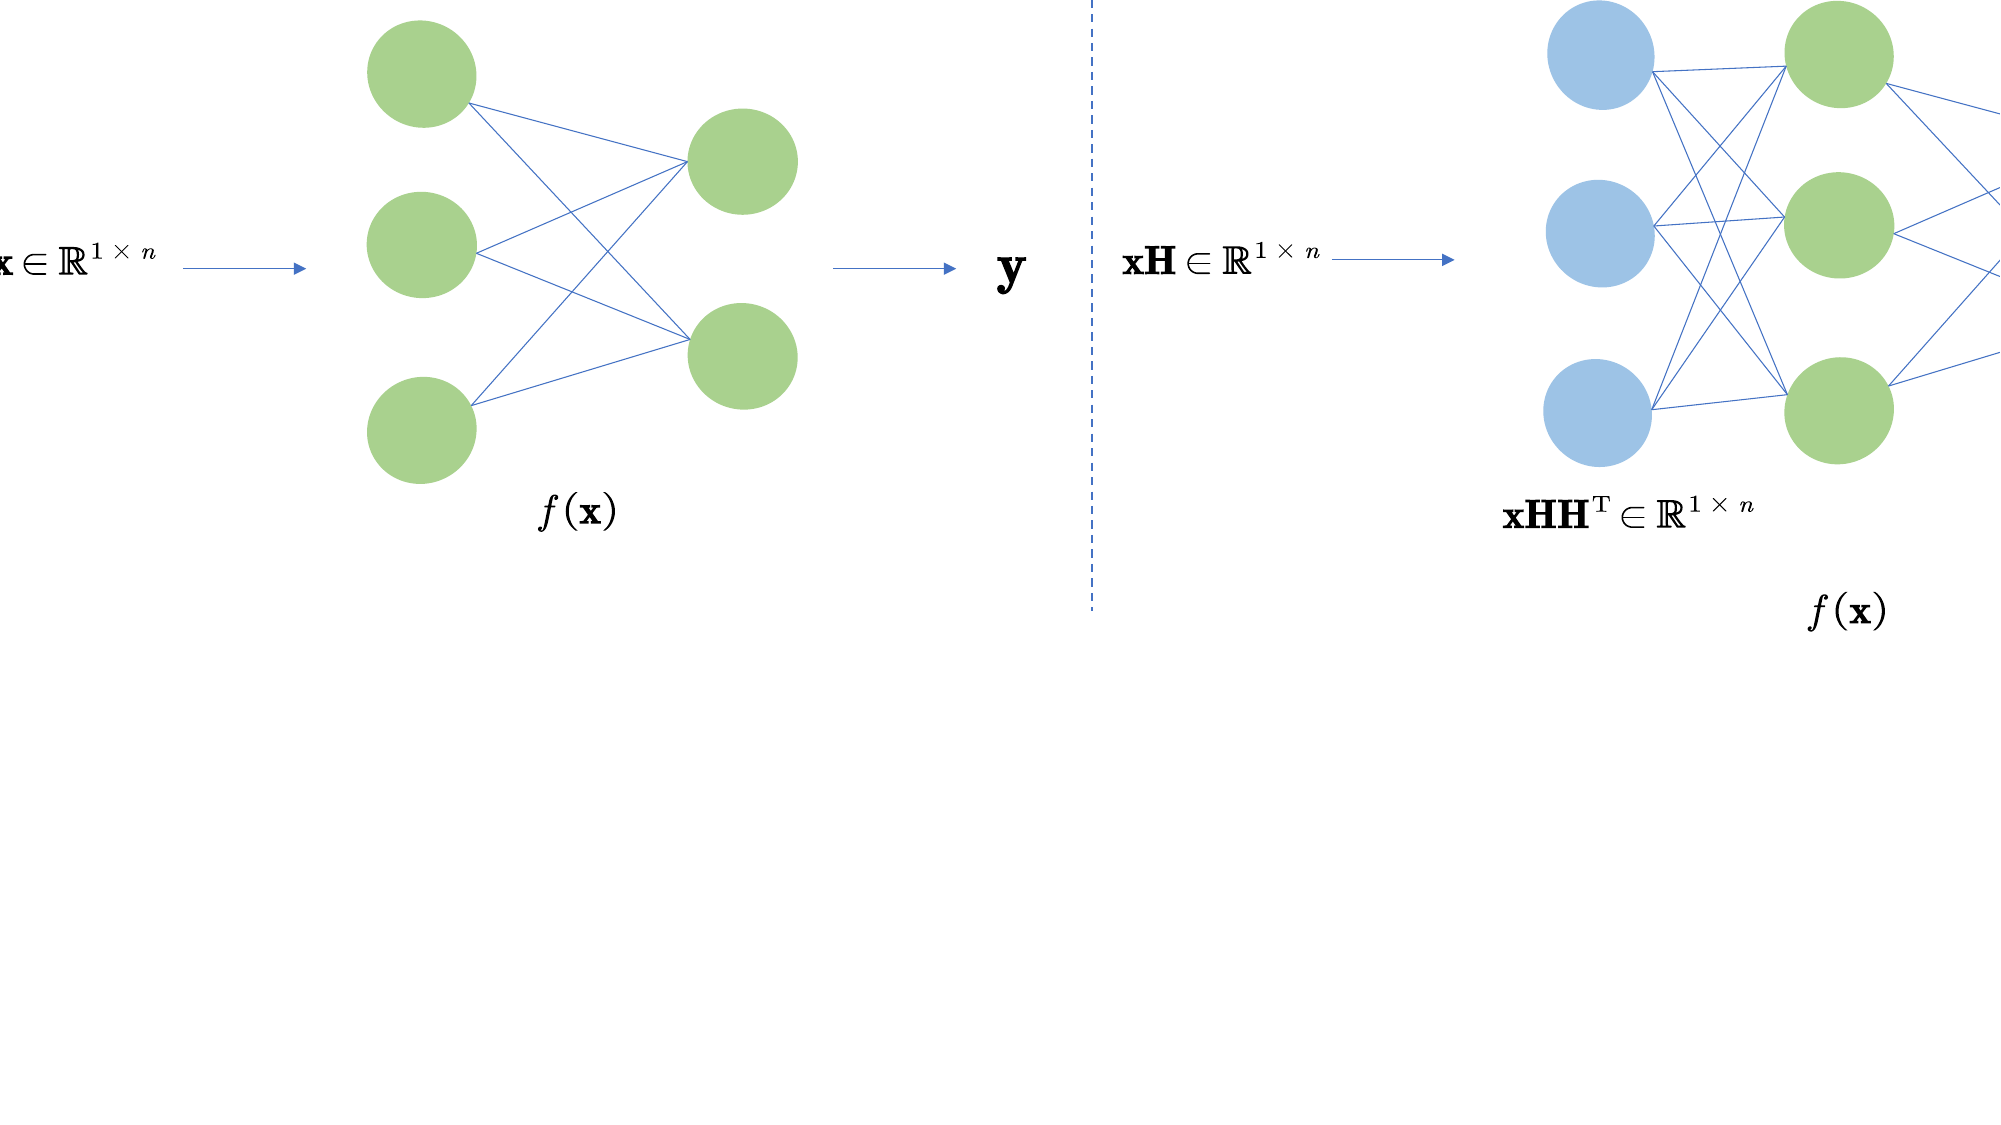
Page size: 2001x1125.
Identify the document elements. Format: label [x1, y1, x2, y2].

text_box [0, 0, 2000, 645]
